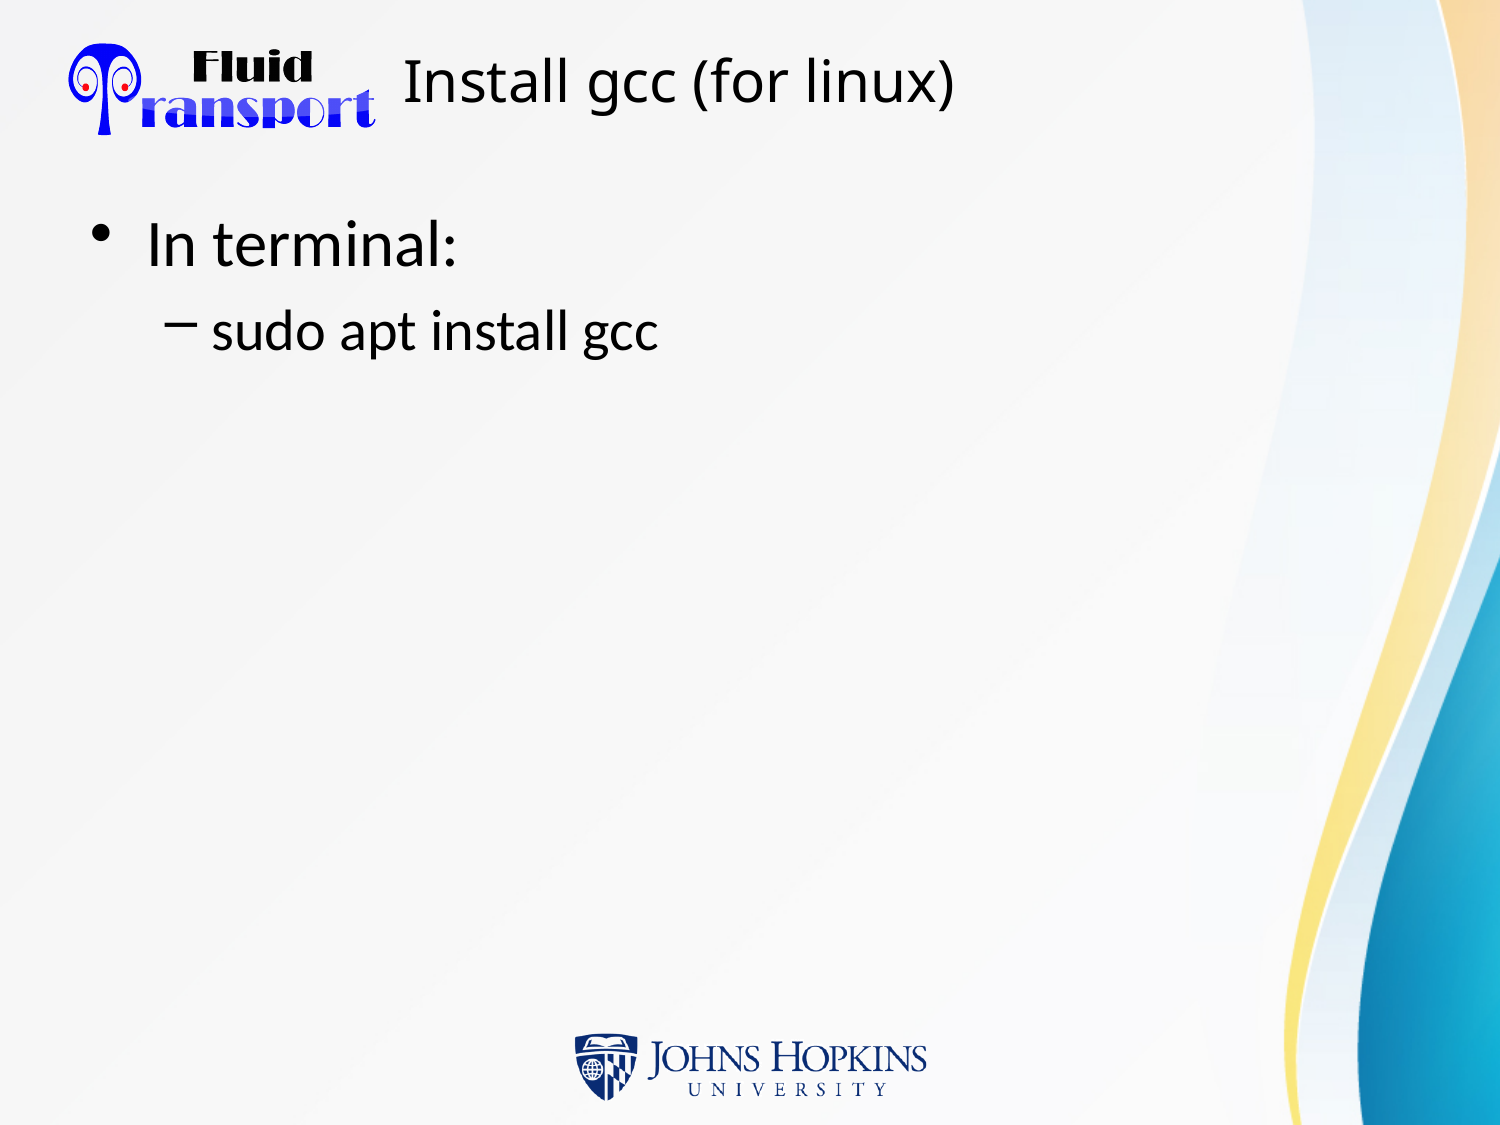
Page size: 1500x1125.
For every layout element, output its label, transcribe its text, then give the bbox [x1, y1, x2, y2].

picture [0, 0, 1500, 1125]
list In terminal: sudo apt install gcc [74, 192, 1426, 1006]
title Install gcc (for linux) [388, 30, 1426, 128]
